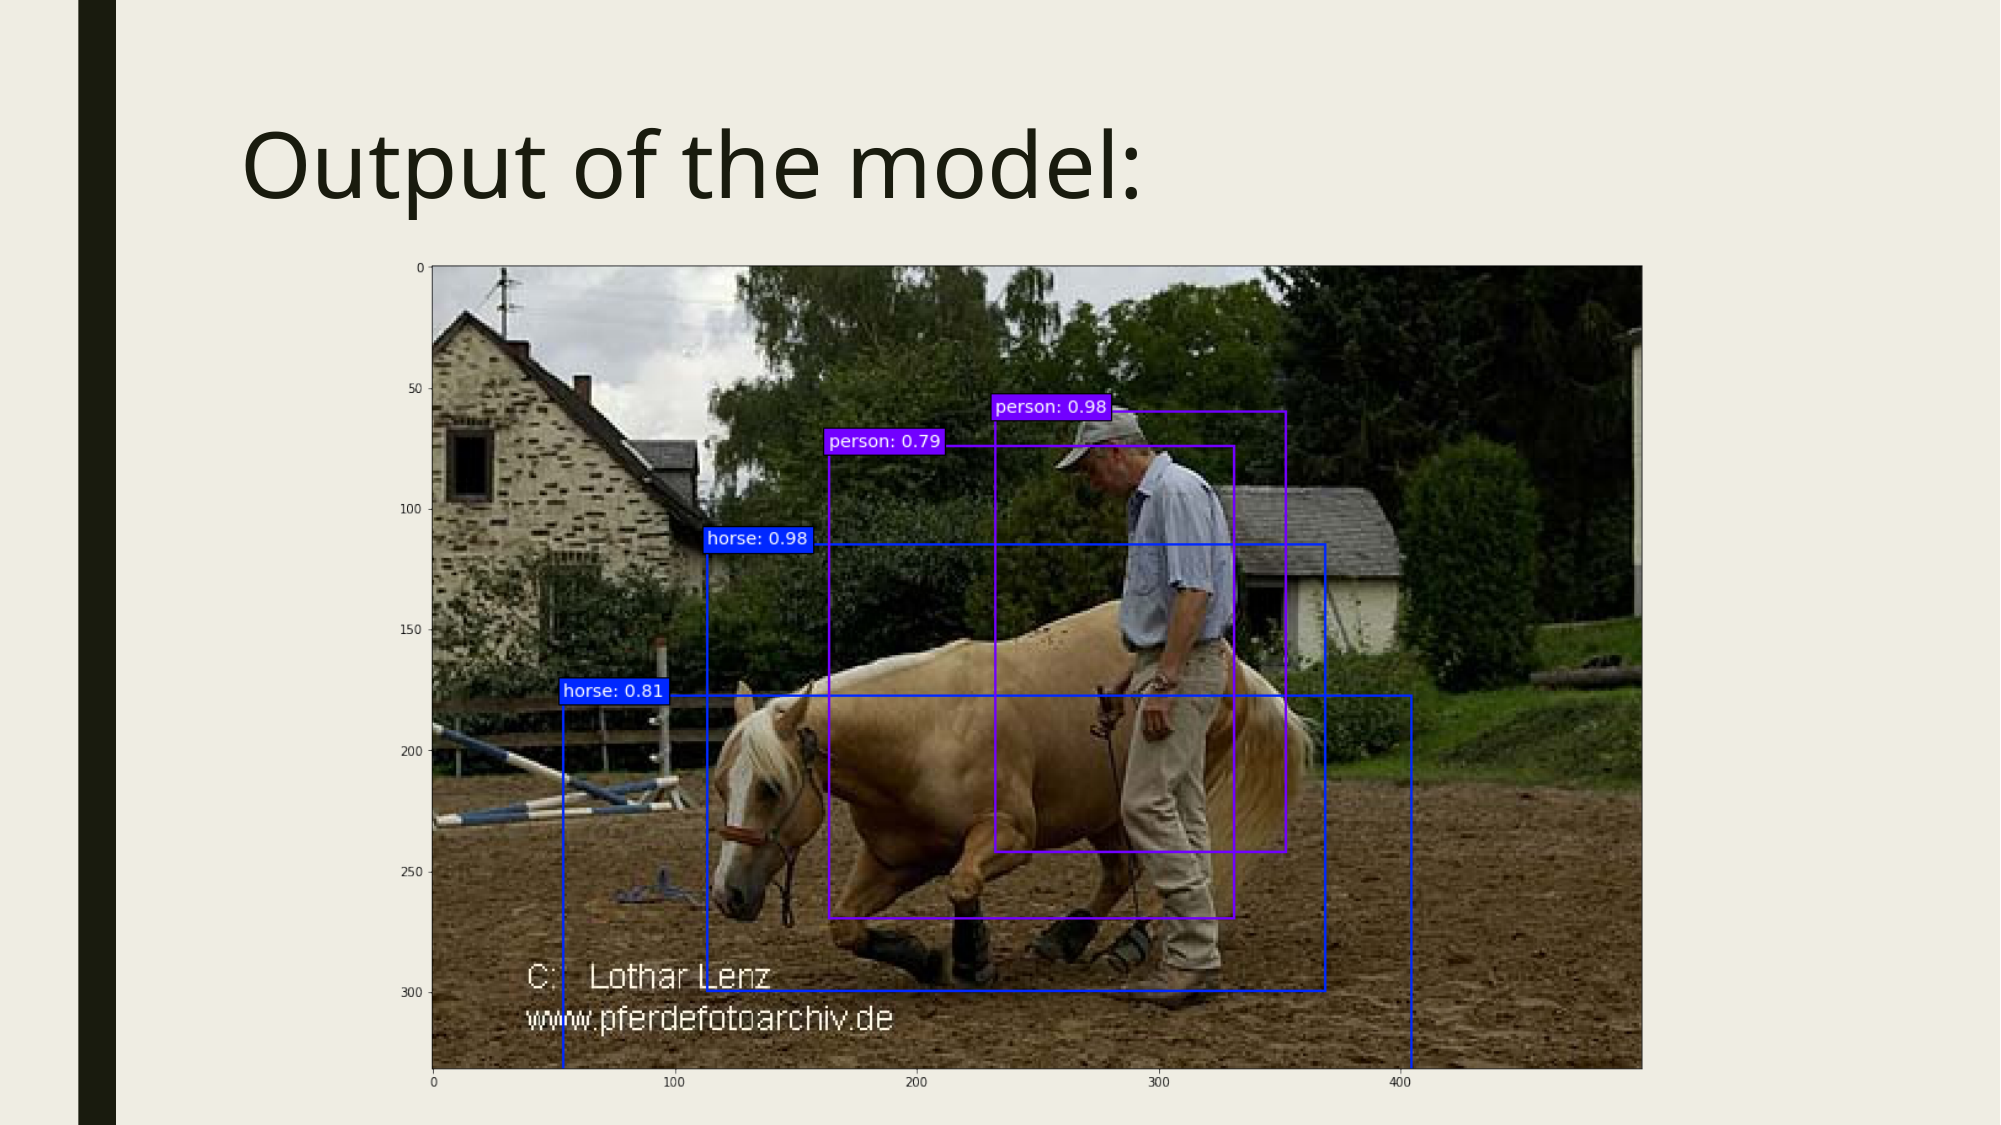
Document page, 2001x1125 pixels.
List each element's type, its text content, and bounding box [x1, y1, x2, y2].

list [391, 253, 1654, 1098]
title Output of the model: [225, 112, 1800, 357]
